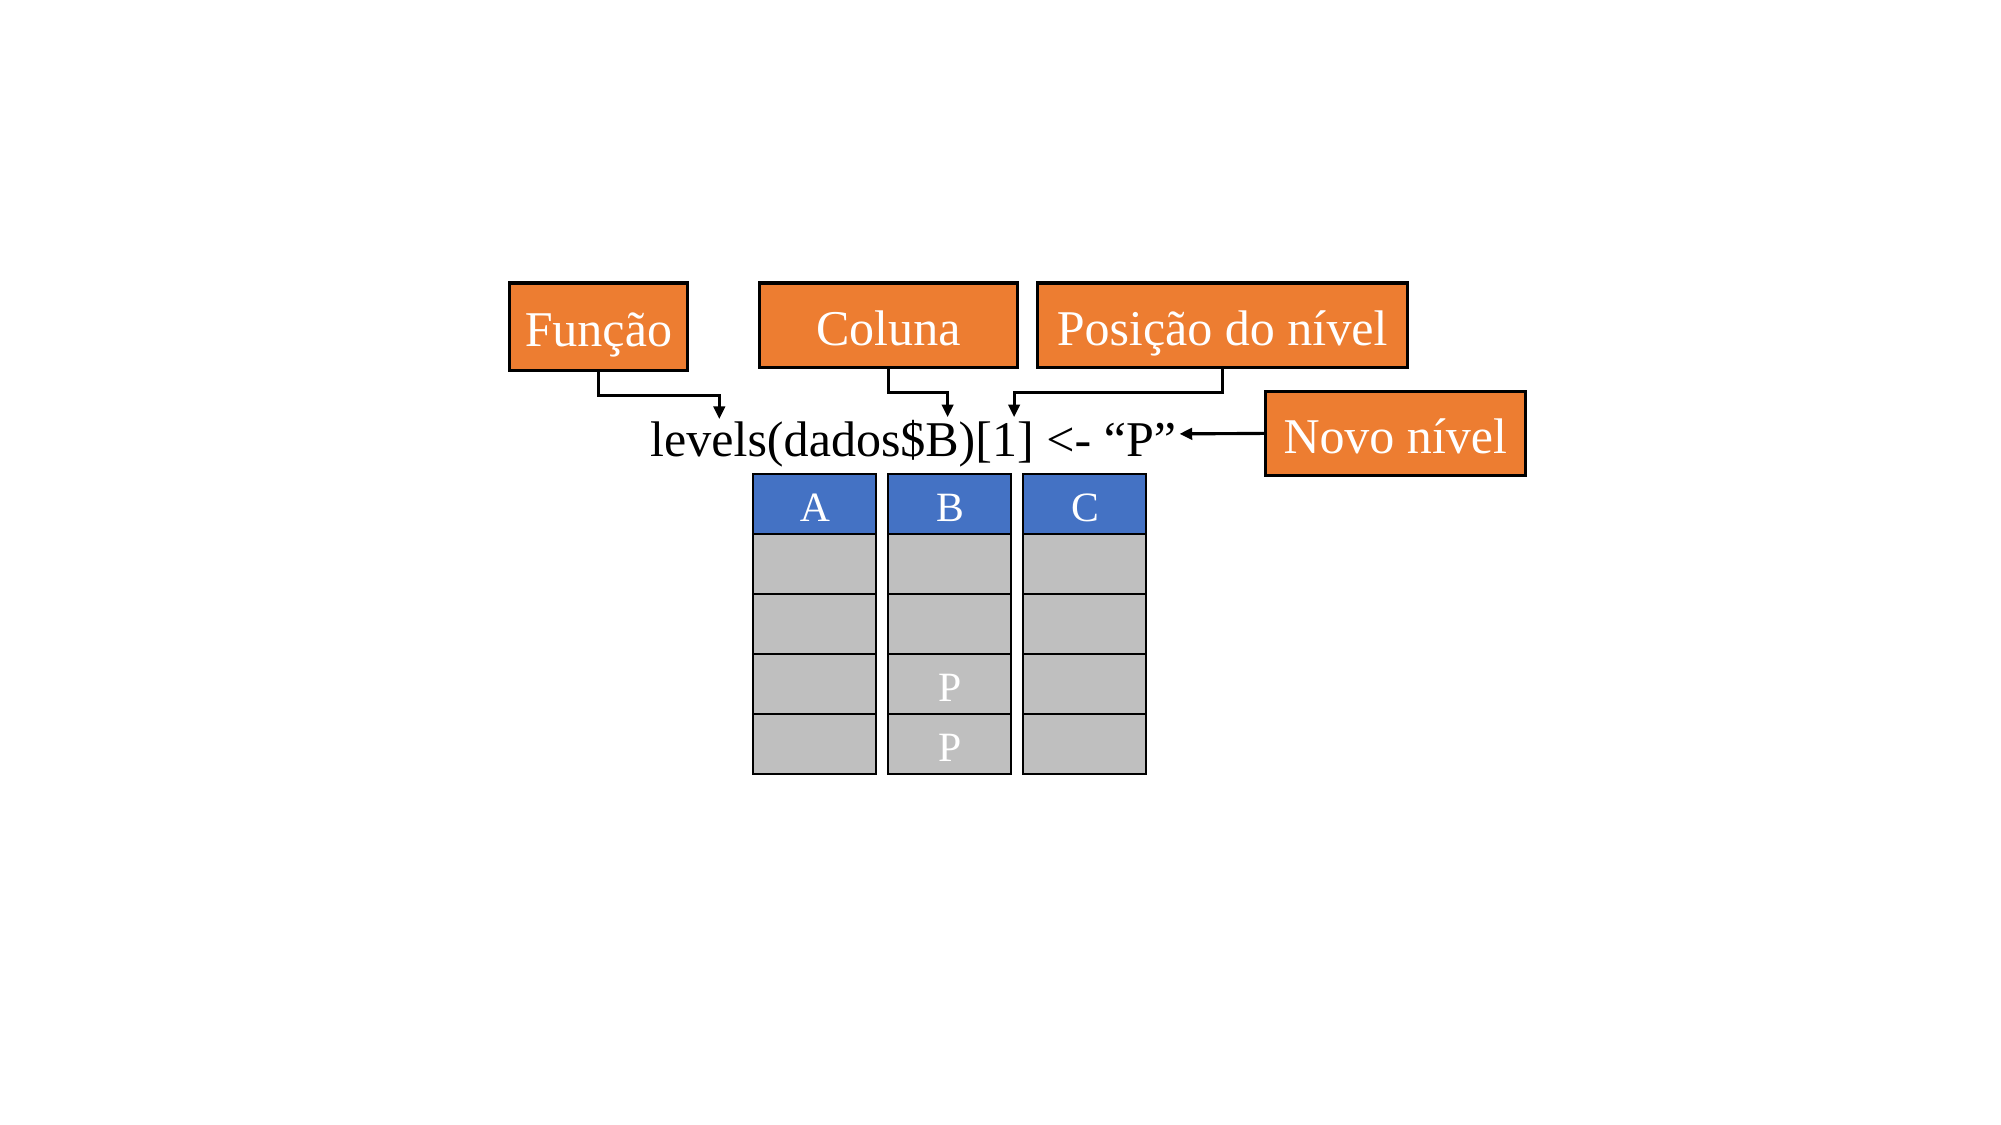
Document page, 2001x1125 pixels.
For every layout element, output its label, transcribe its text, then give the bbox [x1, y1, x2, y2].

text_box [1022, 533, 1147, 593]
text_box Posição do nível [1037, 282, 1408, 368]
text_box B [887, 474, 1012, 533]
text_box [892, 362, 943, 422]
text_box [752, 713, 877, 775]
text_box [634, 334, 684, 456]
text_box [1022, 713, 1147, 775]
text_box [752, 653, 877, 713]
text_box [1022, 653, 1147, 713]
text_box P [887, 713, 1012, 775]
text_box levels(dados$B)[1] <- “P” [633, 398, 1093, 474]
text_box Novo nível [1264, 390, 1527, 476]
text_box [1093, 287, 1144, 497]
text_box [1022, 593, 1147, 653]
text_box [887, 593, 1012, 653]
text_box Coluna [758, 282, 1018, 368]
text_box Função [508, 282, 689, 371]
text_box [752, 533, 877, 593]
text_box C [1022, 474, 1147, 533]
text_box levels(dados$B)[1] <- “P” [1144, 398, 1206, 474]
text_box [887, 533, 1012, 593]
text_box [752, 593, 877, 653]
text_box A [752, 474, 877, 533]
text_box P [887, 653, 1012, 713]
